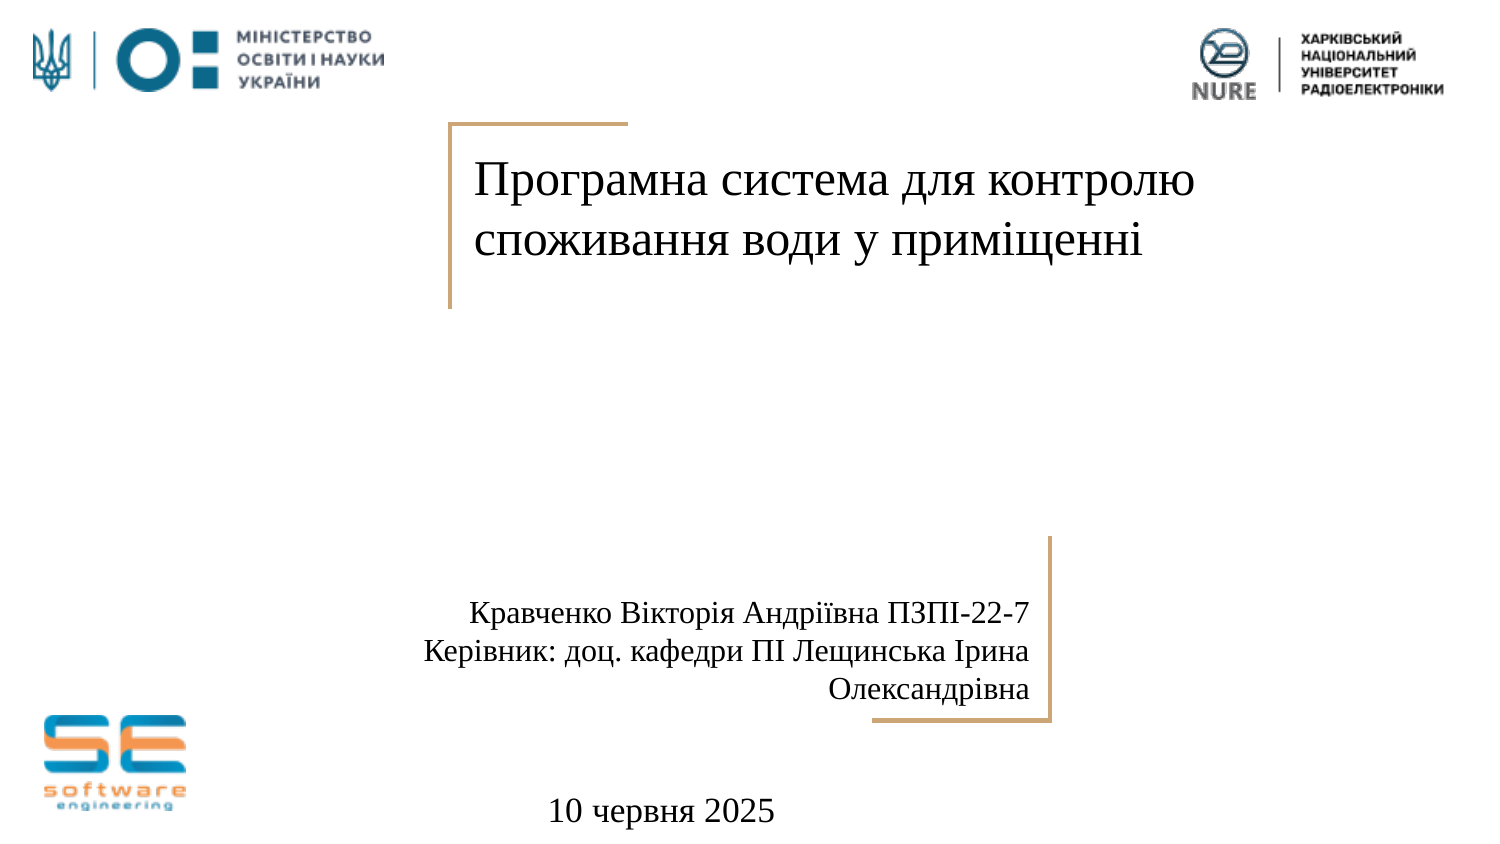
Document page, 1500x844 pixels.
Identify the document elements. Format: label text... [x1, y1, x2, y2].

picture [33, 27, 384, 93]
subtitle Кравченко Вікторія Андріївна ПЗПІ-22-7 Керівник: доц. кафедри ПІ Лещинська Ірина Олександрівна 10 червня 2025 [277, 533, 1046, 844]
picture [1159, 27, 1476, 101]
picture [43, 714, 186, 811]
title Програмна система для контролю споживання води у приміщенні [458, 135, 1258, 281]
